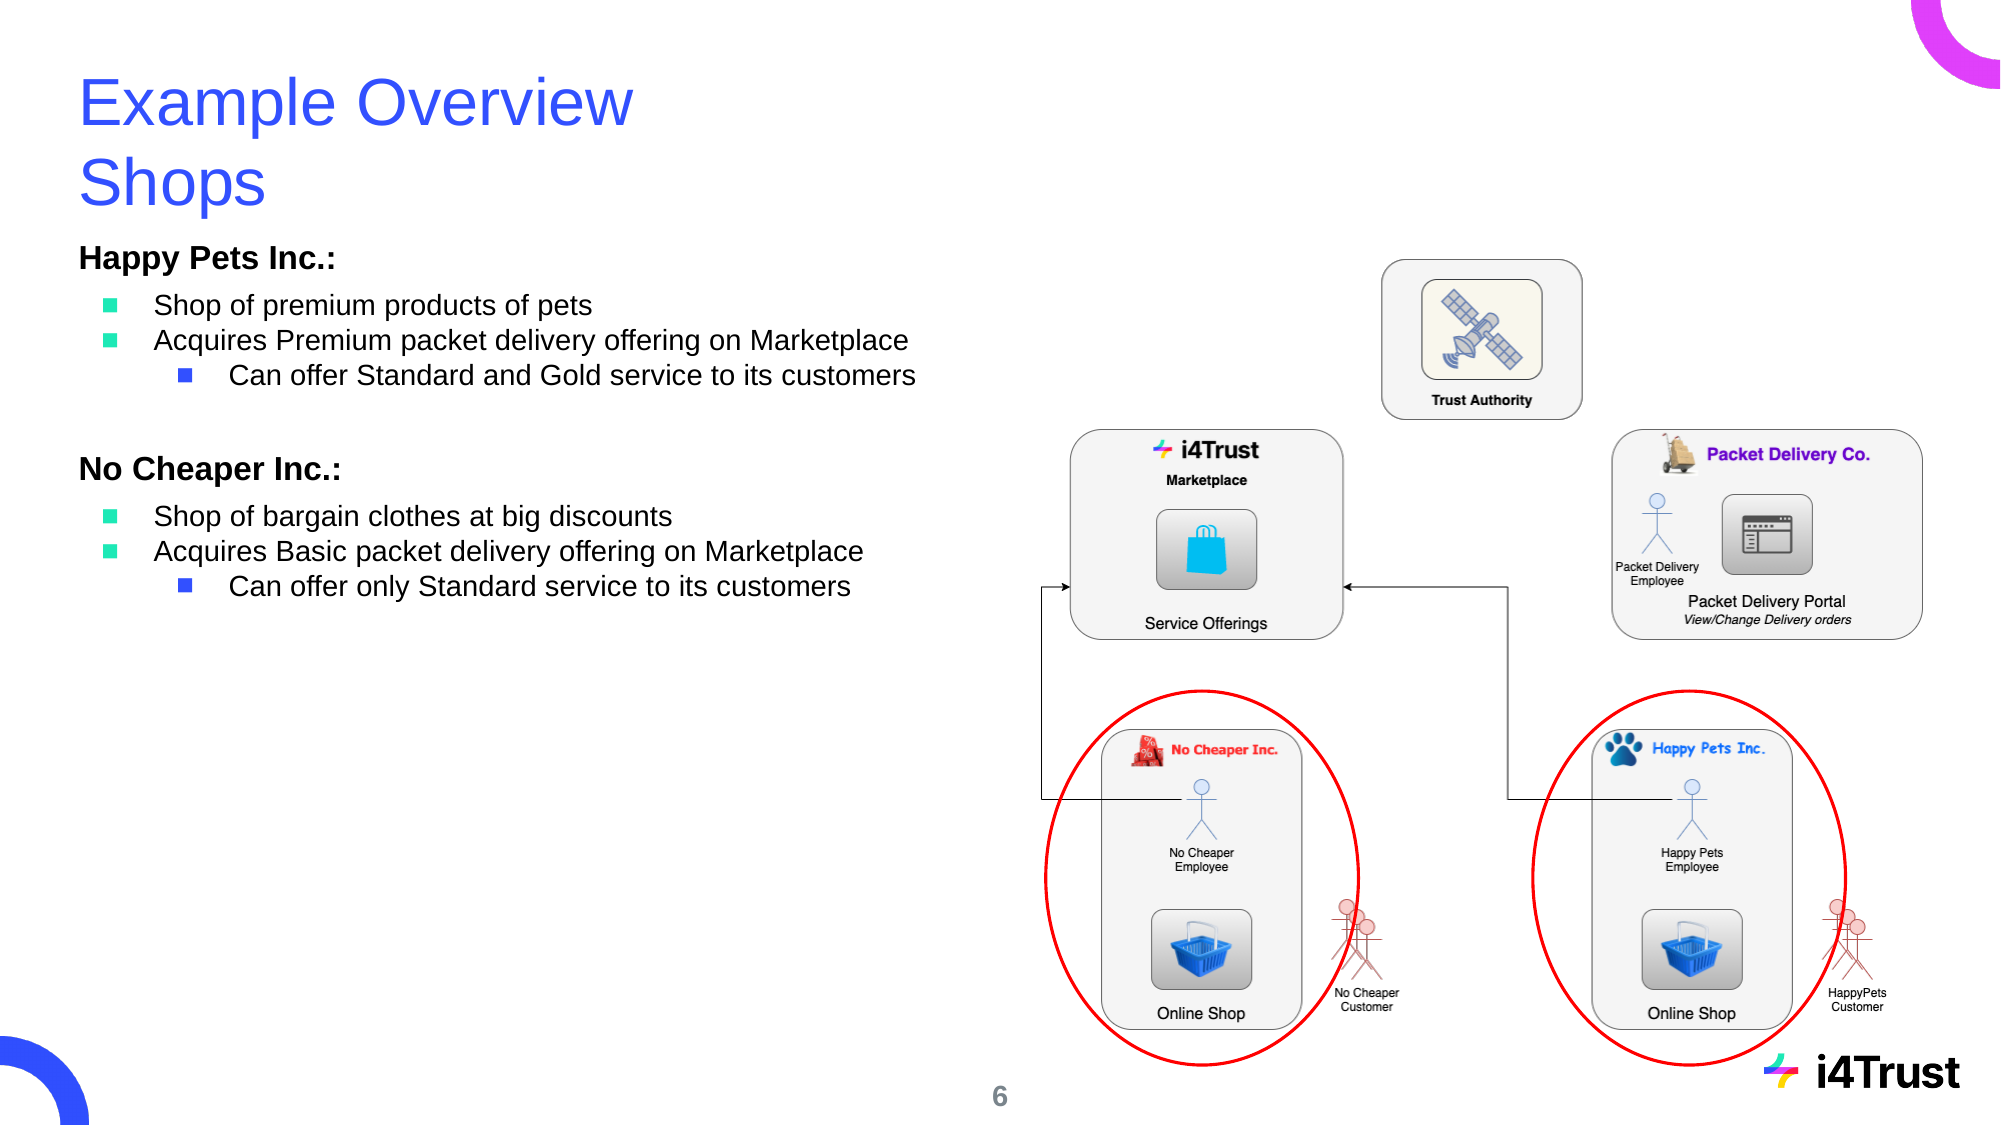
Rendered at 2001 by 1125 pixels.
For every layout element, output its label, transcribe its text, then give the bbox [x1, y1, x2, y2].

picture [1911, 0, 2001, 89]
text_box [1138, 1049, 1266, 1066]
text_box [1625, 1049, 1753, 1066]
list Happy Pets Inc.: Shop of premium products of pets Acquires Premium packet delivery offering on Marketplace Can offer Standard and Gold service to its customers No Cheaper Inc.: Shop of bargain clothes at big discounts Acquires Basic packet delivery offering on Marketplace Can offer only Standard service to its customers [78, 236, 1000, 1004]
picture [1763, 1043, 1961, 1099]
title Example Overview Shops [78, 59, 1851, 225]
slide_number ‹#› [887, 1065, 1114, 1125]
picture [1024, 248, 1933, 1041]
picture [0, 1036, 89, 1125]
